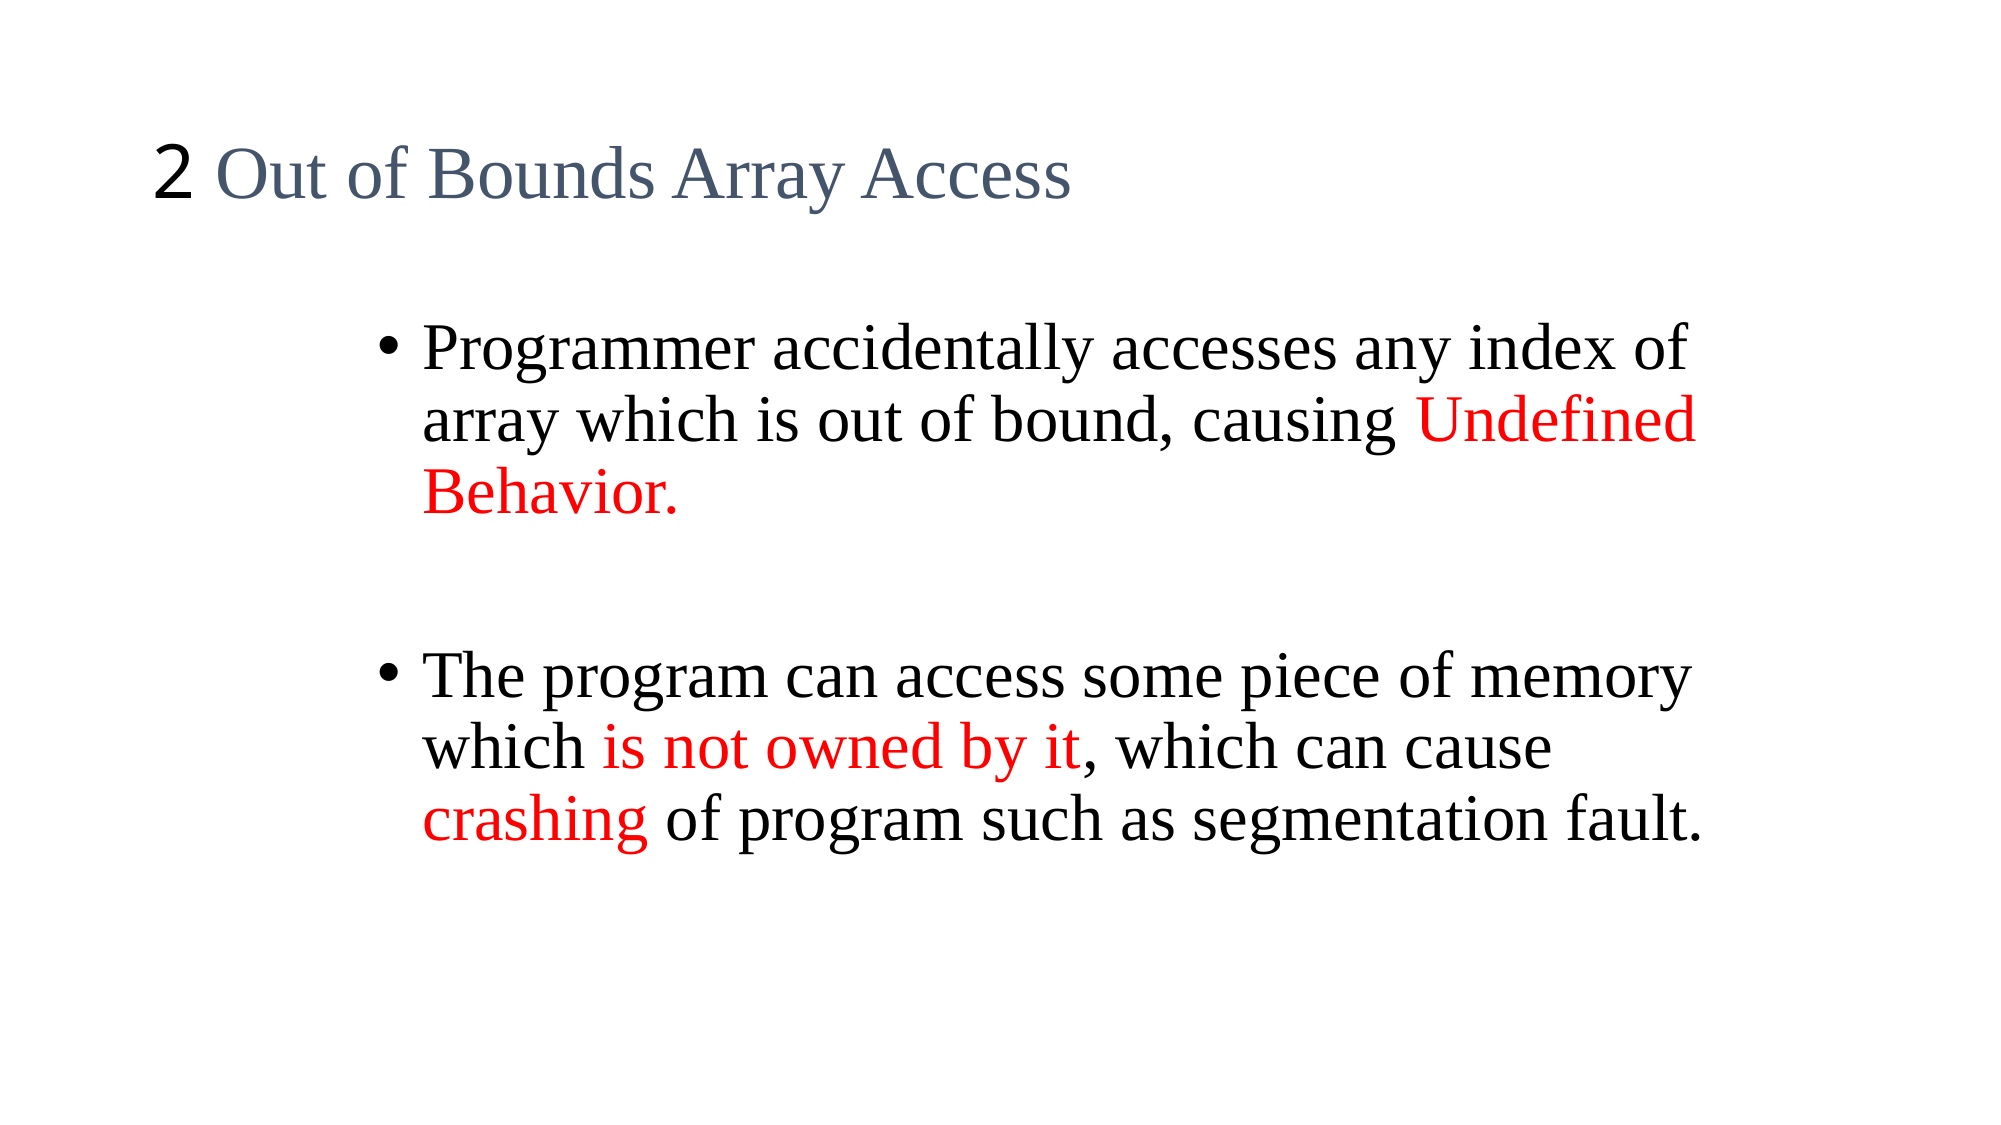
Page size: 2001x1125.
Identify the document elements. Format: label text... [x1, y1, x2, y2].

list Programmer accidentally accesses any index of array which is out of bound, causing Undefined Behavior. The program can access some piece of memory which is not owned by it, which can cause crashing of program such as segmentation fault. [245, 304, 1785, 1068]
title 2 Out of Bounds Array Access [137, 59, 1863, 278]
